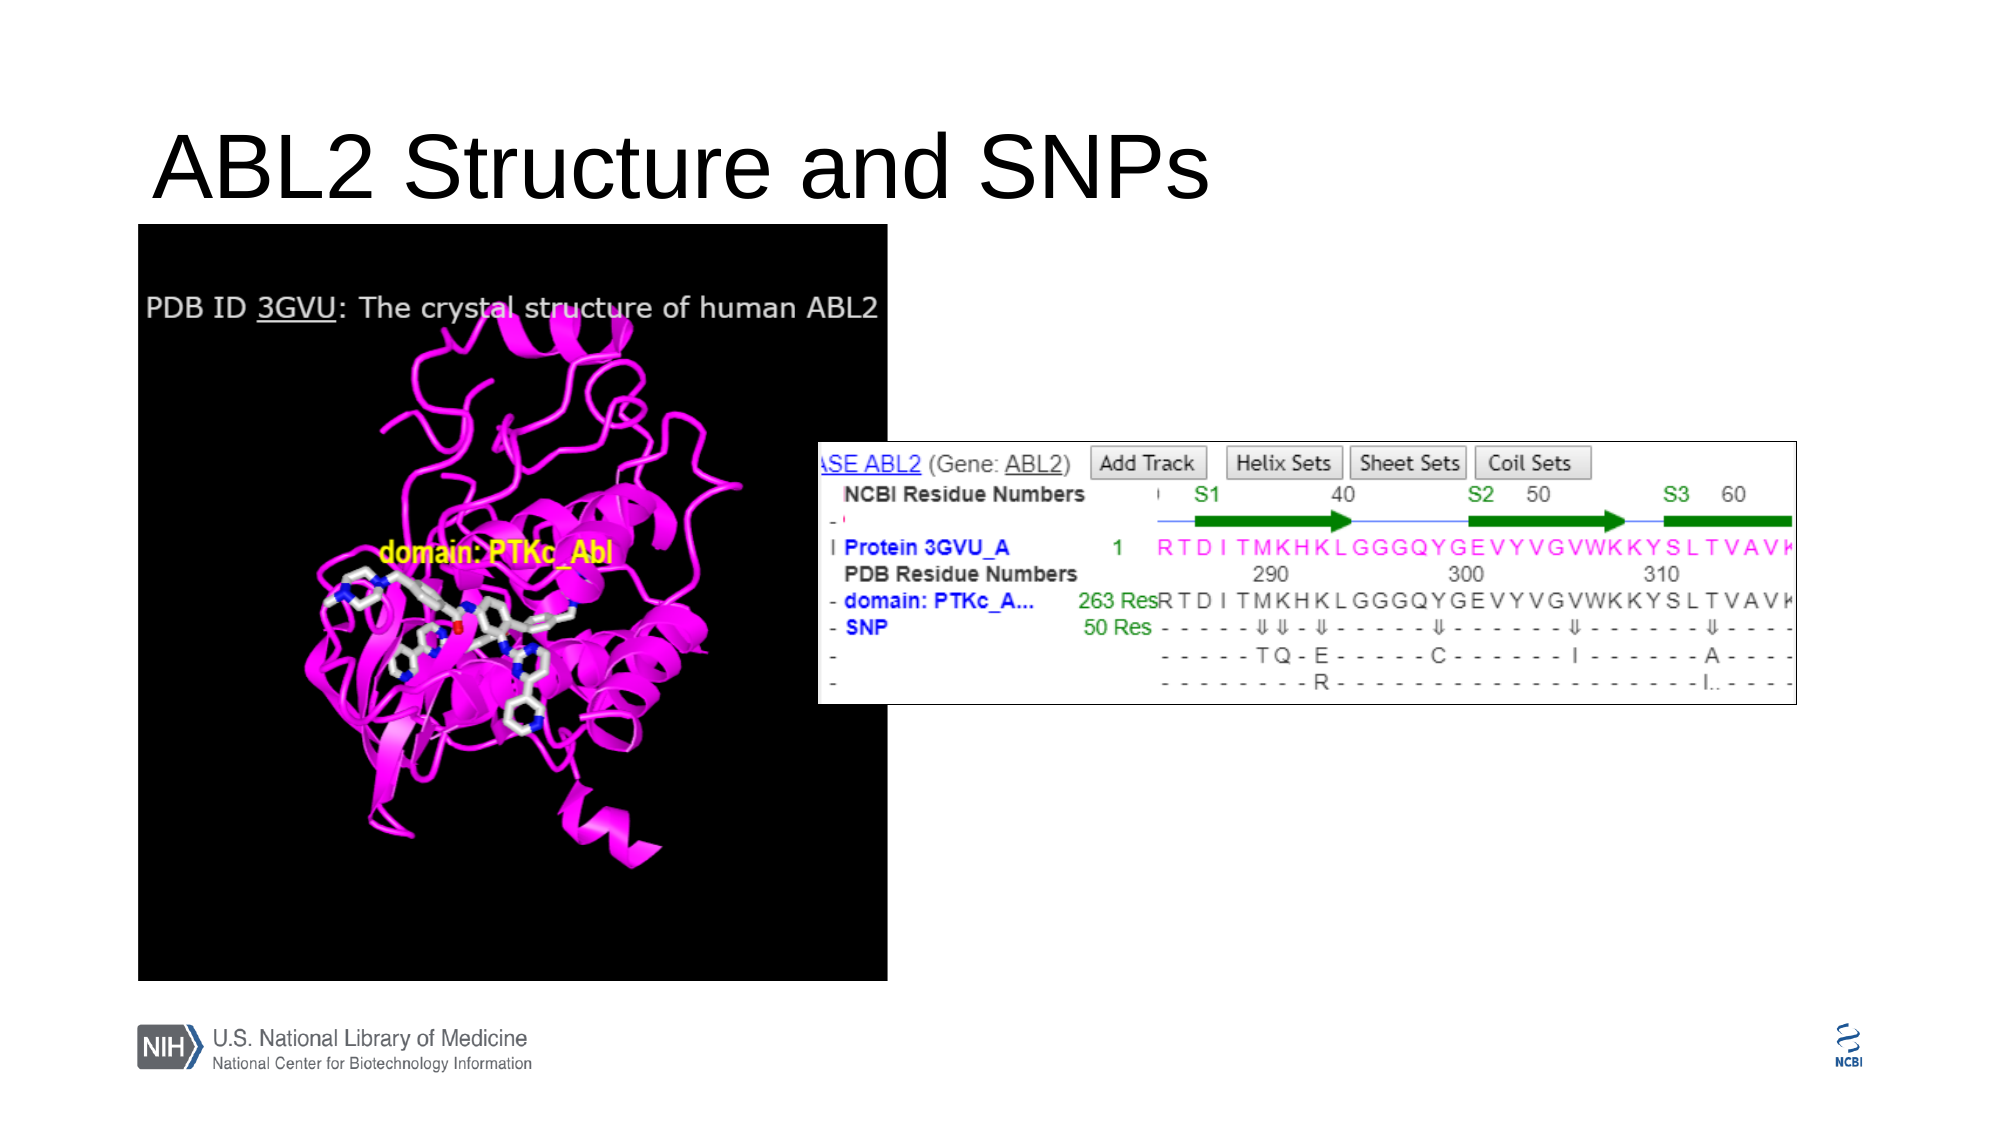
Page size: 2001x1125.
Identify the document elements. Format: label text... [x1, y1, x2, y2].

picture [137, 224, 1797, 981]
title ABL2 Structure and SNPs [137, 59, 1863, 278]
